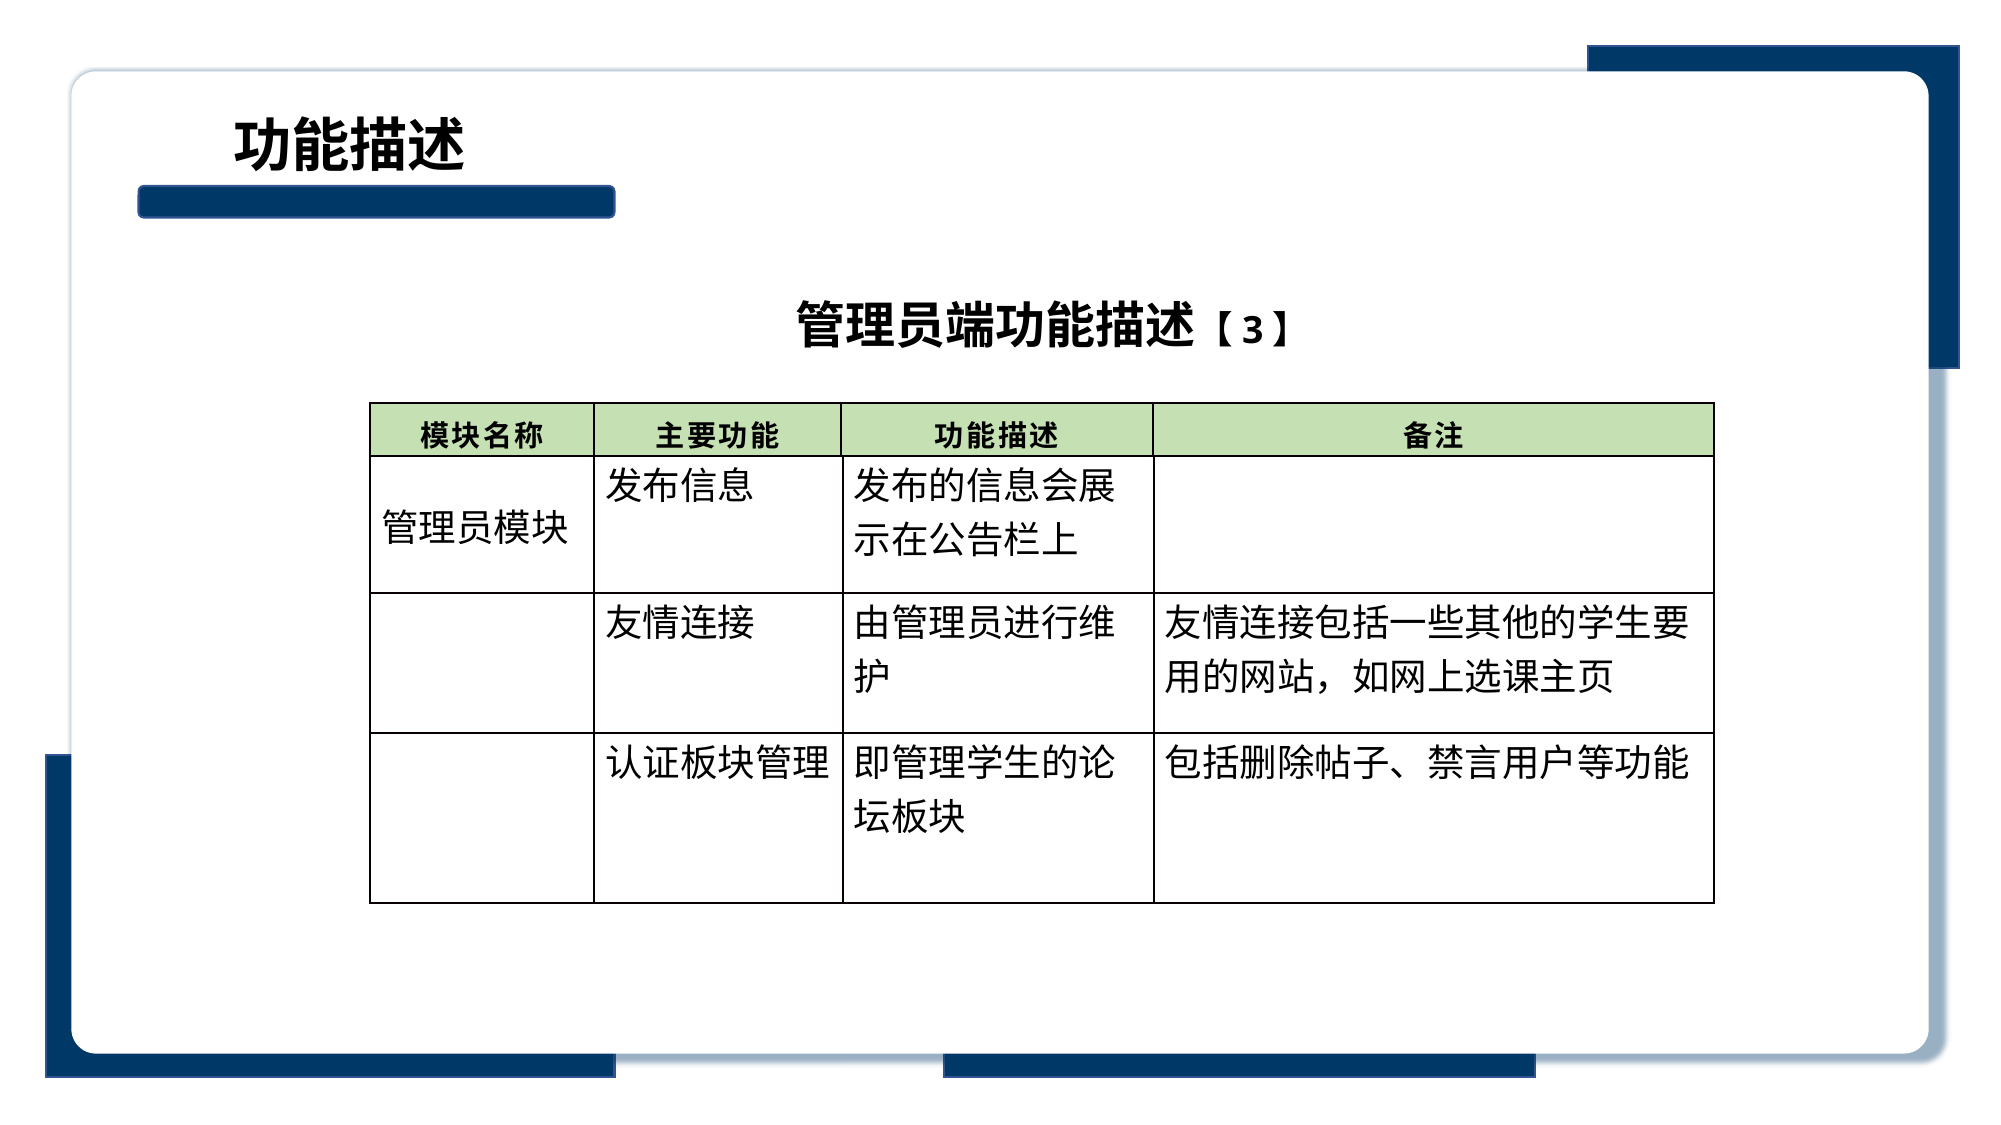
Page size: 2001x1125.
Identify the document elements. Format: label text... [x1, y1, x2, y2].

table_cell 包括删除帖子、禁言用户等功能 [1155, 734, 1713, 902]
table_header 功能描述 [842, 404, 1152, 455]
table_header 管理员模块 [371, 457, 593, 592]
table_header [1155, 457, 1713, 592]
table_cell 即管理学生的论坛板块 [844, 734, 1153, 902]
table_cell 由管理员进行维护 [844, 594, 1153, 732]
text_box 管理员端功能描述【3】 [780, 286, 1325, 402]
text_box [1587, 45, 1960, 369]
text_box [70, 70, 1930, 1055]
text_box [45, 754, 616, 1078]
table_header 主要功能 [595, 404, 840, 455]
table_cell 友情连接 [595, 594, 842, 732]
table_cell 认证板块管理 [595, 734, 842, 902]
text_box [943, 1066, 1536, 1078]
table_header 发布的信息会展示在公告栏上 [844, 457, 1153, 592]
table_cell 友情连接包括一些其他的学生要用的网站，如网上选课主页 [1155, 594, 1713, 732]
table_header 模块名称 [371, 404, 593, 455]
table_cell [371, 594, 593, 732]
text_box 功能描述 [218, 100, 482, 186]
text_box [137, 184, 616, 219]
table_cell [371, 734, 593, 902]
table_header 发布信息 [595, 457, 842, 592]
table_header 备注 [1154, 404, 1713, 455]
